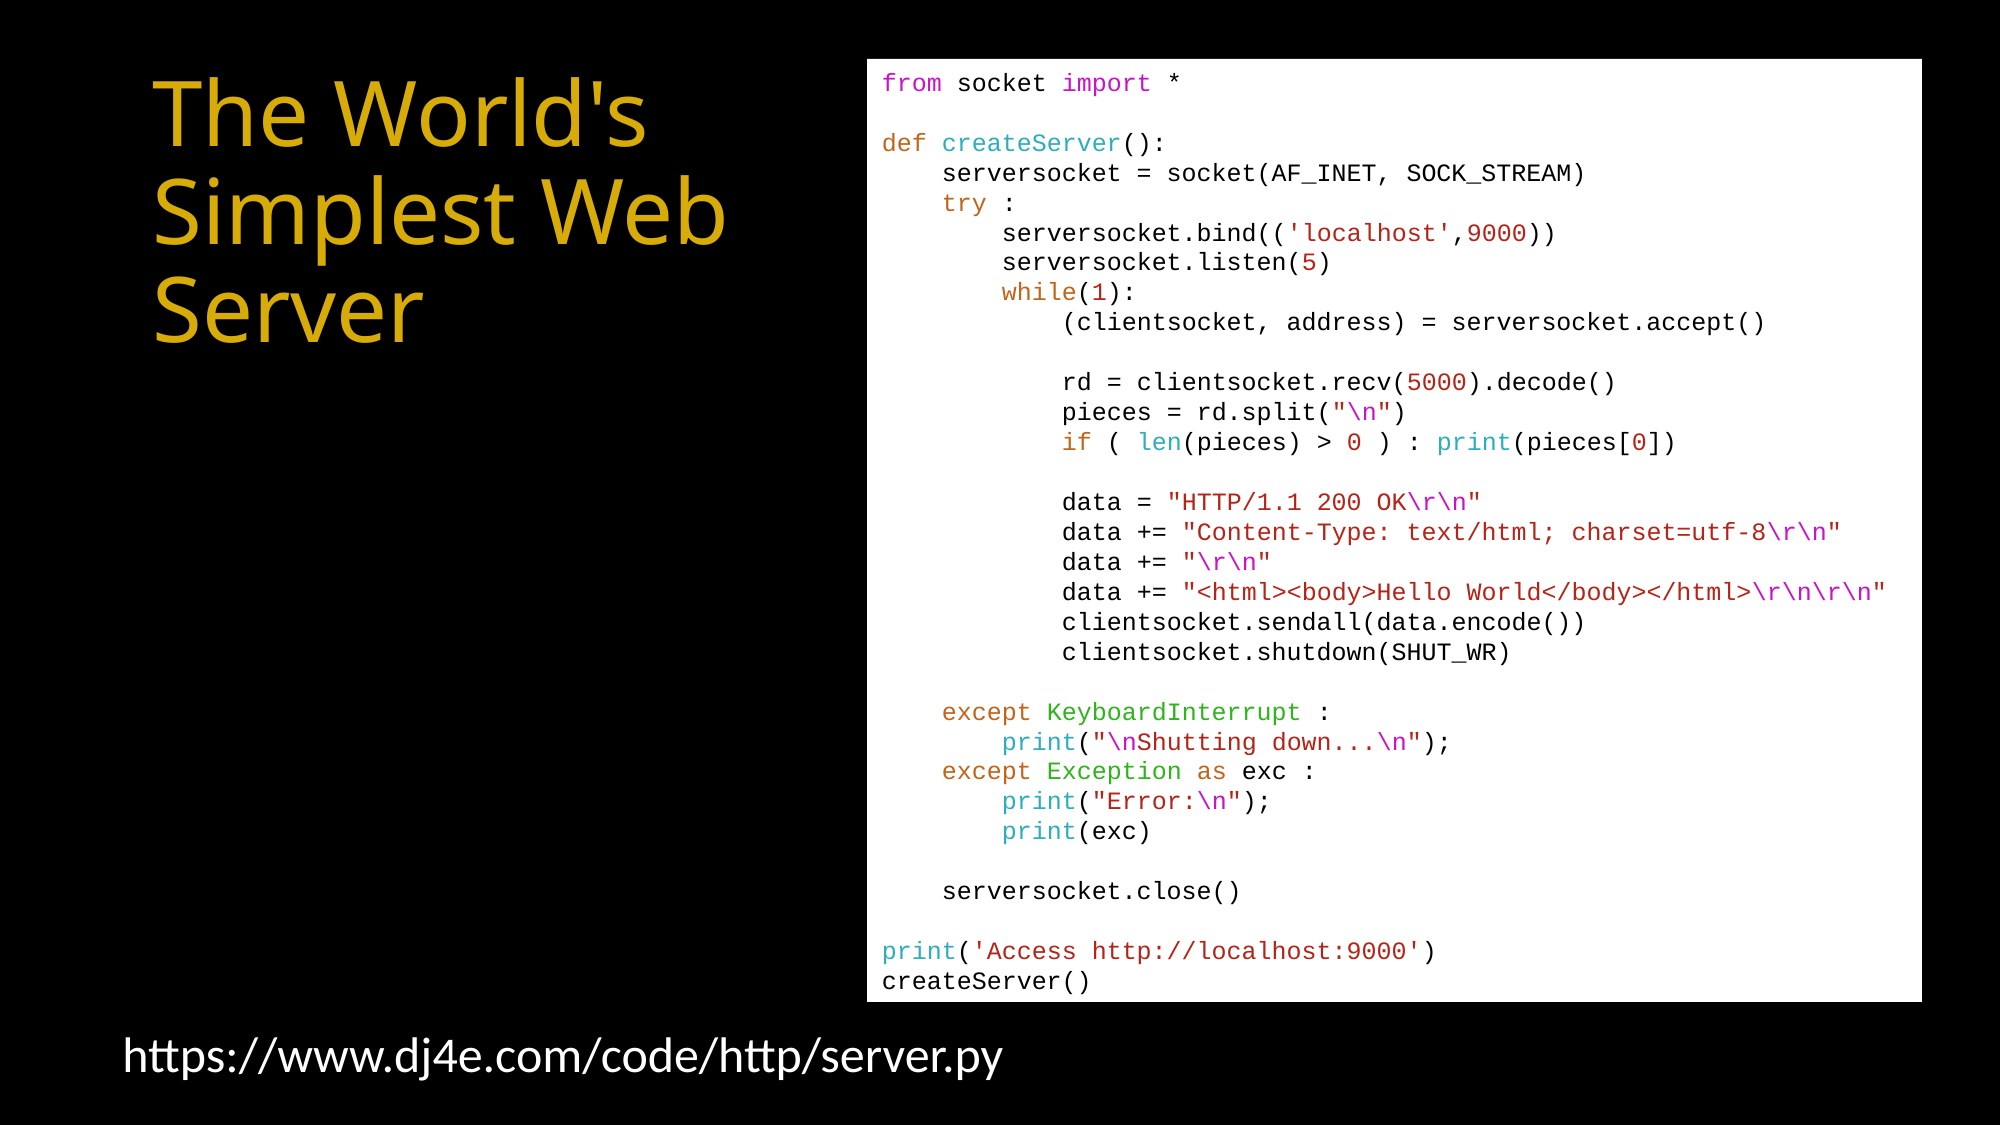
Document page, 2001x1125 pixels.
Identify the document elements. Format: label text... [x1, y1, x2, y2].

text_box from socket import * def createServer(): serversocket = socket(AF_INET, SOCK_STREAM) try : serversocket.bind(('localhost',9000)) serversocket.listen(5) while(1): (clientsocket, address) = serversocket.accept() rd = clientsocket.recv(5000).decode() pieces = rd.split("\n") if ( len(pieces) > 0 ) : print(pieces[0]) data = "HTTP/1.1 200 OK\r\n" data += "Content-Type: text/html; charset=utf-8\r\n" data += "\r\n" data += "<html><body>Hello World</body></html>\r\n\r\n" clientsocket.sendall(data.encode()) clientsocket.shutdown(SHUT_WR) except KeyboardInterrupt : print("\nShutting down...\n"); except Exception as exc : print("Error:\n"); print(exc) serversocket.close() print('Access http://localhost:9000') createServer() [867, 58, 1922, 1002]
title The World's Simplest Web Server [137, 59, 807, 371]
text_box https://www.dj4e.com/code/http/server.py [107, 1015, 1019, 1091]
